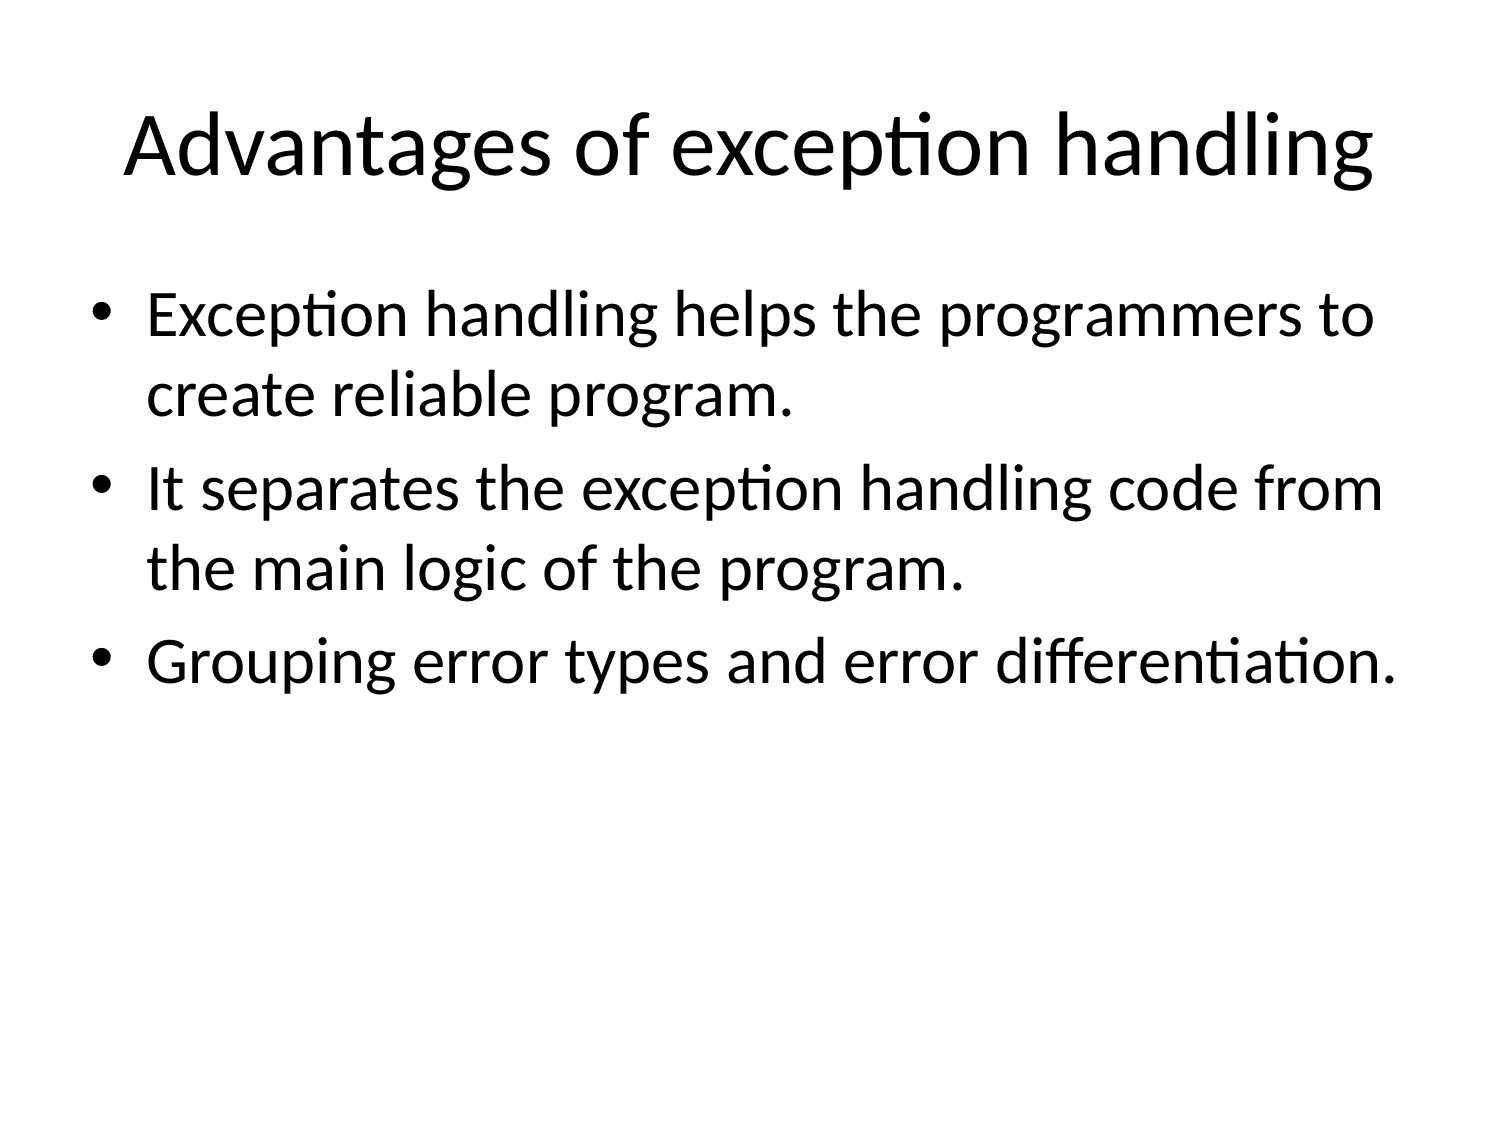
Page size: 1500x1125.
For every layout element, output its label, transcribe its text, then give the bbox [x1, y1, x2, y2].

list Exception handling helps the programmers to create reliable program. It separates the exception handling code from the main logic of the program. Grouping error types and error differentiation. [75, 262, 1425, 1005]
title Advantages of exception handling [75, 45, 1425, 233]
